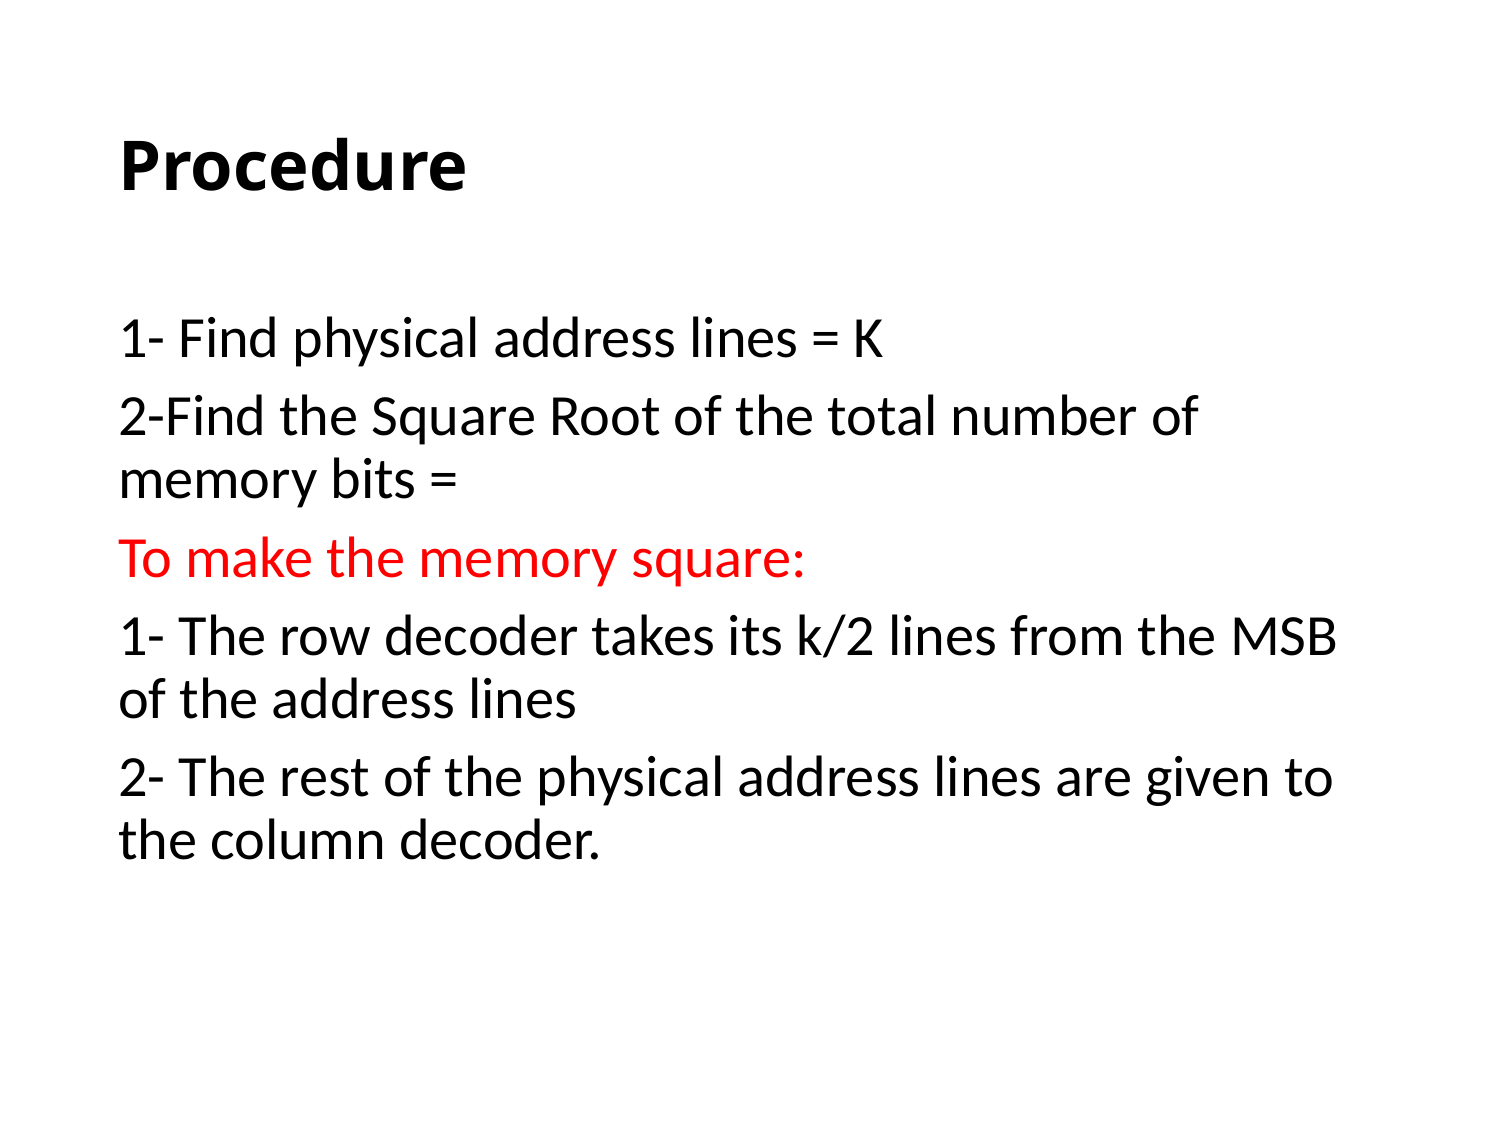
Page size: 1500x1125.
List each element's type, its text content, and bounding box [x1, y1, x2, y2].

title Procedure [103, 59, 1397, 278]
